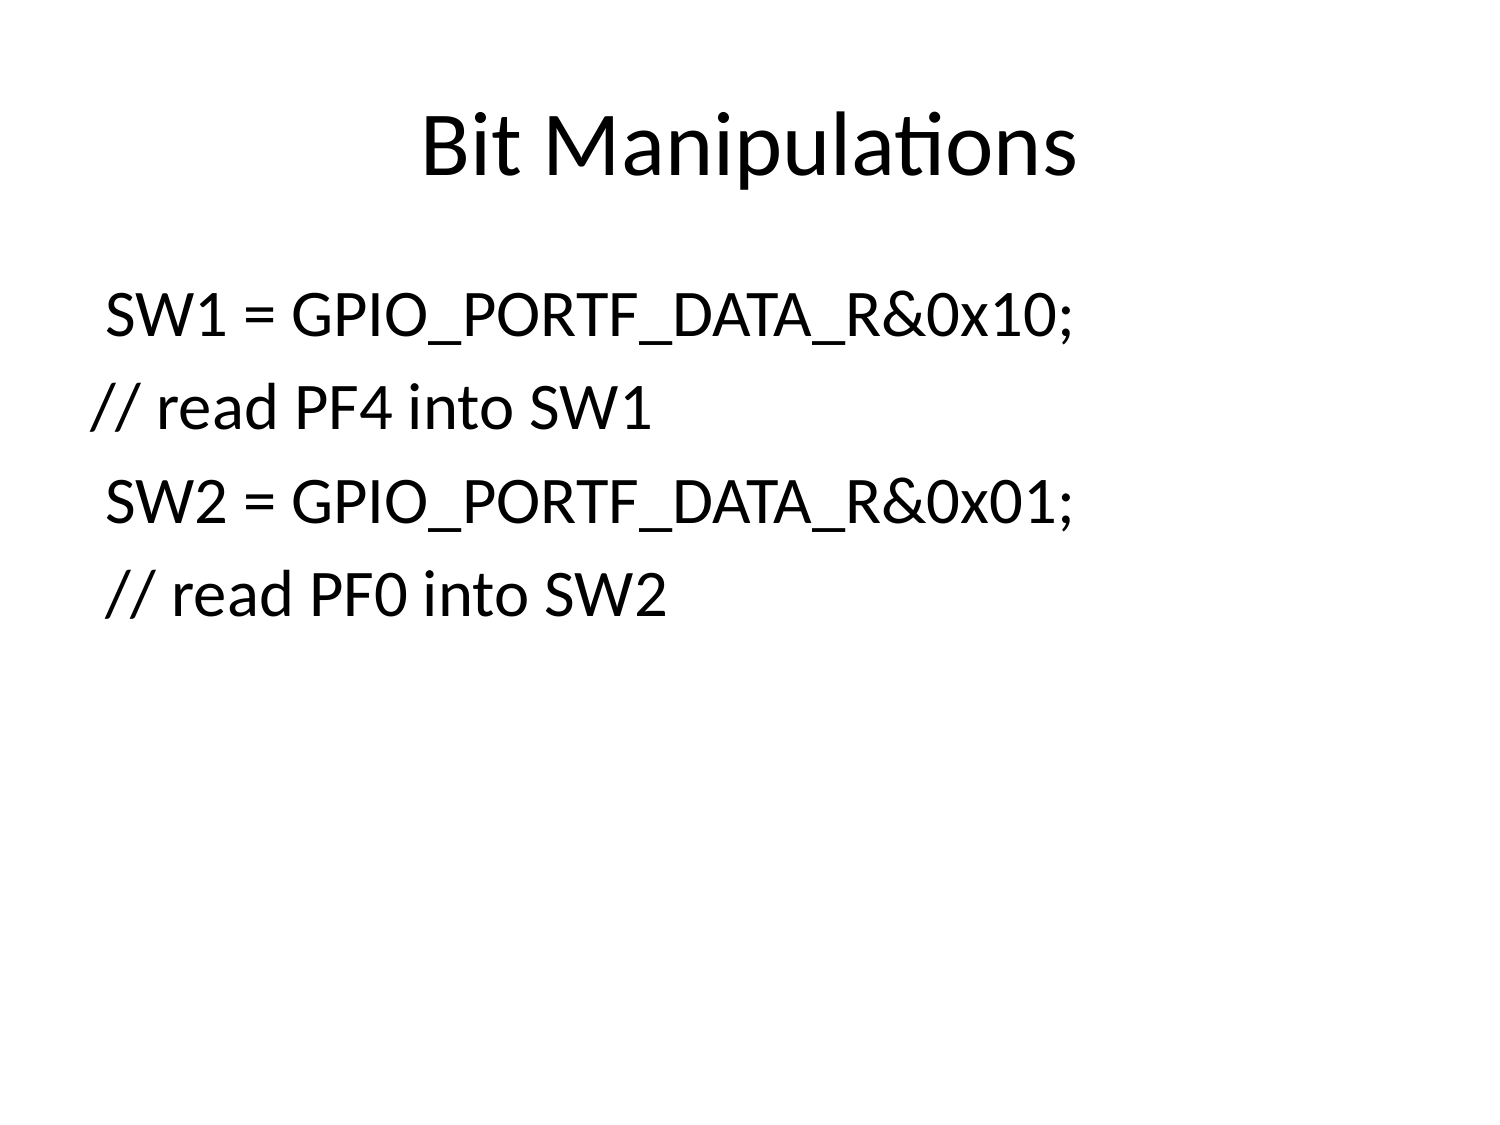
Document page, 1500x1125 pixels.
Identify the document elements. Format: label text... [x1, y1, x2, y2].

list SW1 = GPIO_PORTF_DATA_R&0x10; // read PF4 into SW1 SW2 = GPIO_PORTF_DATA_R&0x01; // read PF0 into SW2 [75, 262, 1425, 1005]
title Bit Manipulations [75, 45, 1425, 233]
